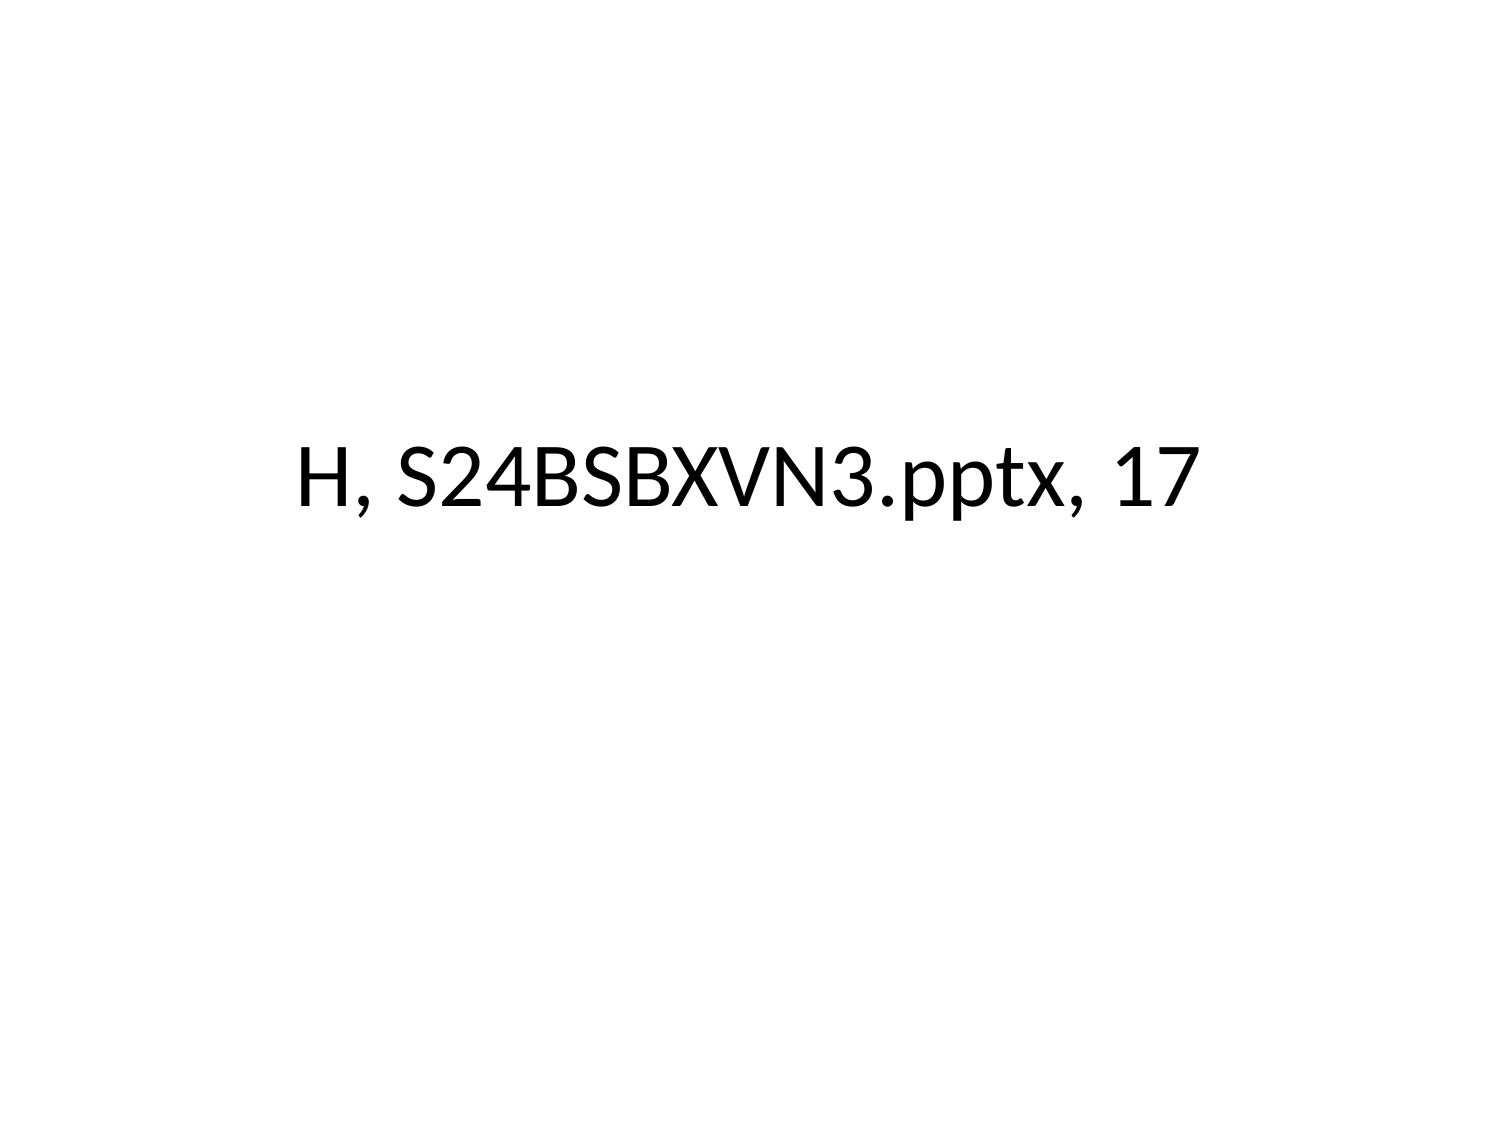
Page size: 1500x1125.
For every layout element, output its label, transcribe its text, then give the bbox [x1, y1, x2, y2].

title H, S24BSBXVN3.pptx, 17 [112, 349, 1388, 591]
